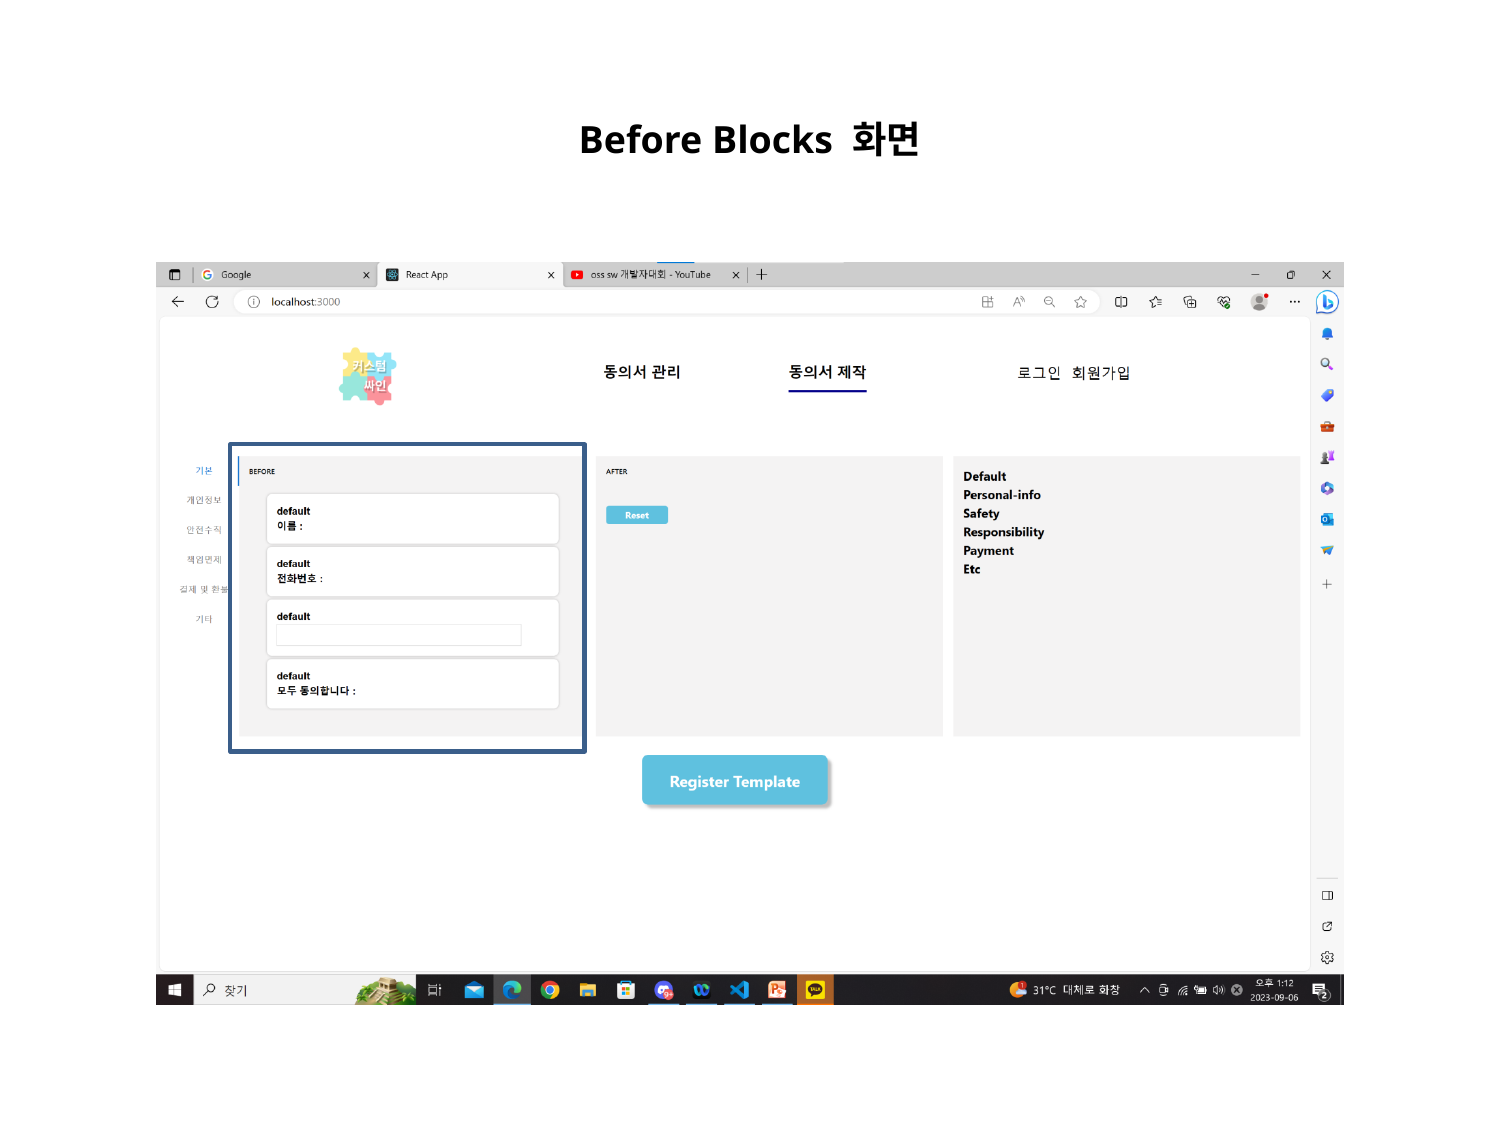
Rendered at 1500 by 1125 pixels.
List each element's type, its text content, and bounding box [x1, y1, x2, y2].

picture [155, 262, 1345, 1006]
title Before Blocks 화면 [74, 44, 1426, 234]
